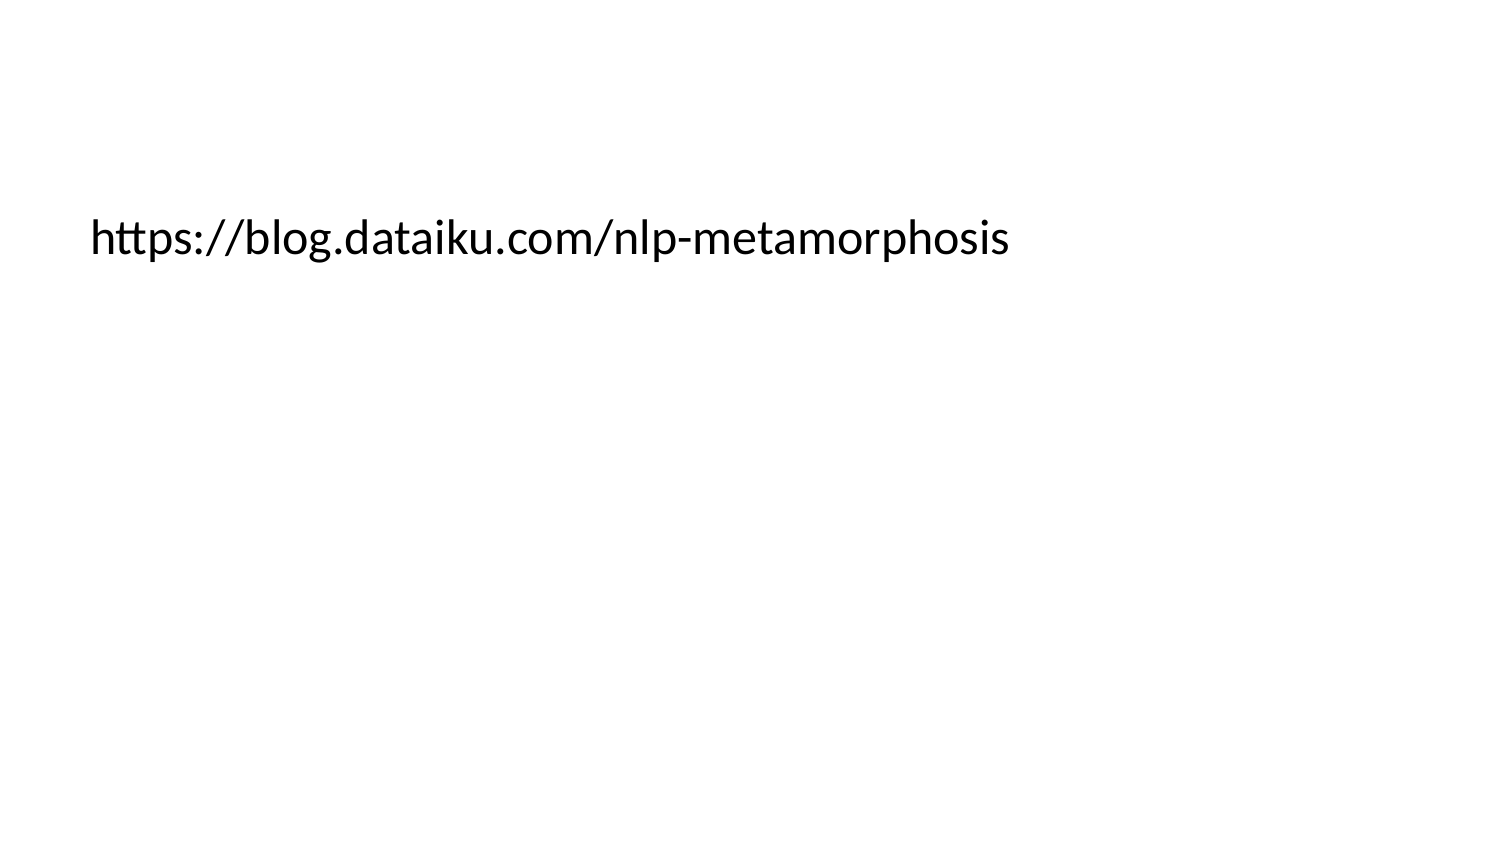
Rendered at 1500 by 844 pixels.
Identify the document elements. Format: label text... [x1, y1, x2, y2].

list https://blog.dataiku.com/nlp-metamorphosis [75, 196, 1425, 754]
